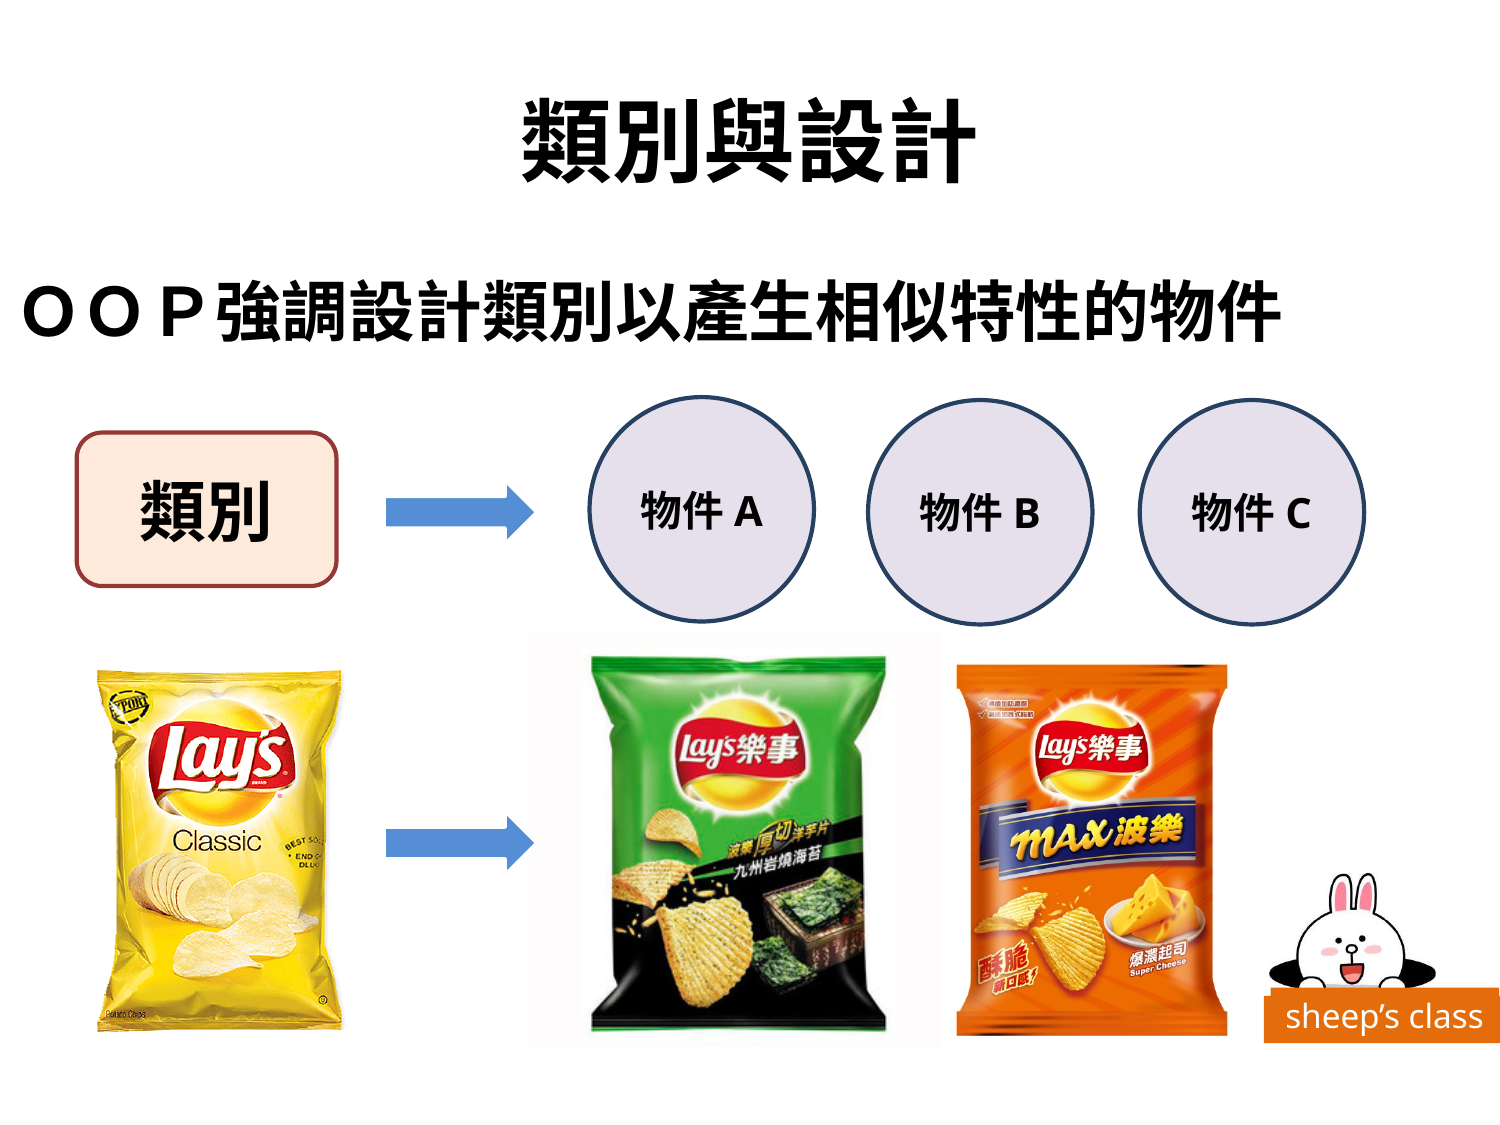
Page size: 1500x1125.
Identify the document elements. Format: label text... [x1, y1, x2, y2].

text_box 物件A [587, 394, 817, 624]
list ＯＯＰ強調設計類別以產生相似特性的物件 [0, 262, 1500, 1125]
text_box [446, 808, 523, 878]
title 類別與設計 [75, 45, 1425, 233]
text_box [381, 477, 540, 547]
picture [0, 628, 442, 1071]
text_box 類別 [74, 430, 339, 589]
picture [953, 663, 1232, 1037]
text_box 物件B [865, 397, 1095, 627]
picture [528, 633, 942, 1047]
text_box 物件C [1137, 397, 1367, 627]
